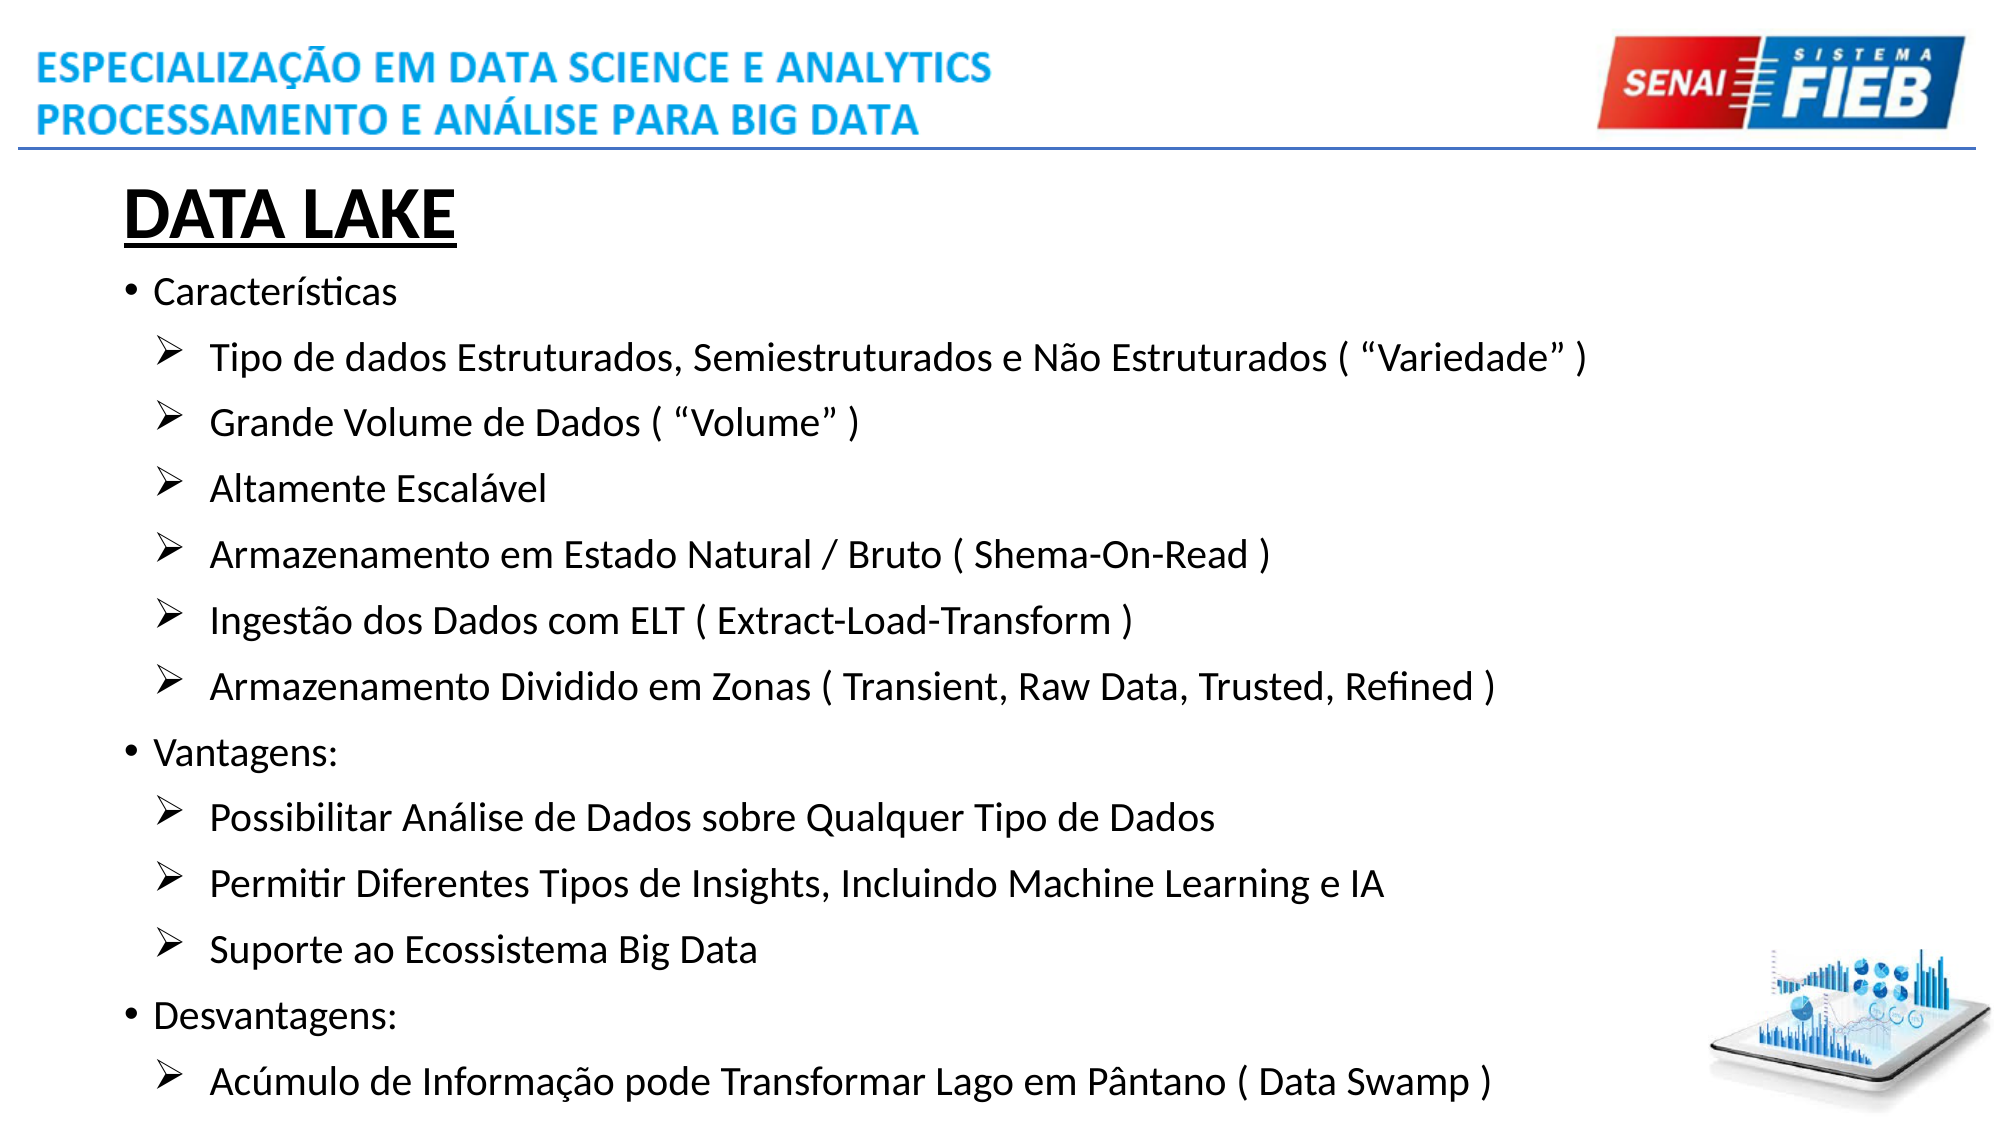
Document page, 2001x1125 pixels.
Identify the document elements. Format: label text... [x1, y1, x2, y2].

picture [32, 46, 995, 89]
text_box DATA LAKE [109, 155, 1110, 261]
picture [1587, 13, 1976, 145]
picture [1706, 935, 1994, 1119]
text_box Características Tipo de dados Estruturados, Semiestruturados e Não Estruturados ( “Variedade” ) Grande Volume de Dados ( “Volume” ) Altamente Escalável Armazenamento em Estado Natural / Bruto ( Shema-On-Read ) Ingestão dos Dados com ELT ( Extract-Load-Transform ) Armazenamento Dividido em Zonas ( Transient, Raw Data, Trusted, Refined ) Vantagens: Possibilitar Análise de Dados sobre Qualquer Tipo de Dados Permitir Diferentes Tipos de Insights, Incluindo Machine Learning e IA Suporte ao Ecossistema Big Data Desvantagens: Acúmulo de Informação pode Transformar Lago em Pântano ( Data Swamp ) [109, 261, 1758, 1112]
picture [32, 95, 922, 143]
